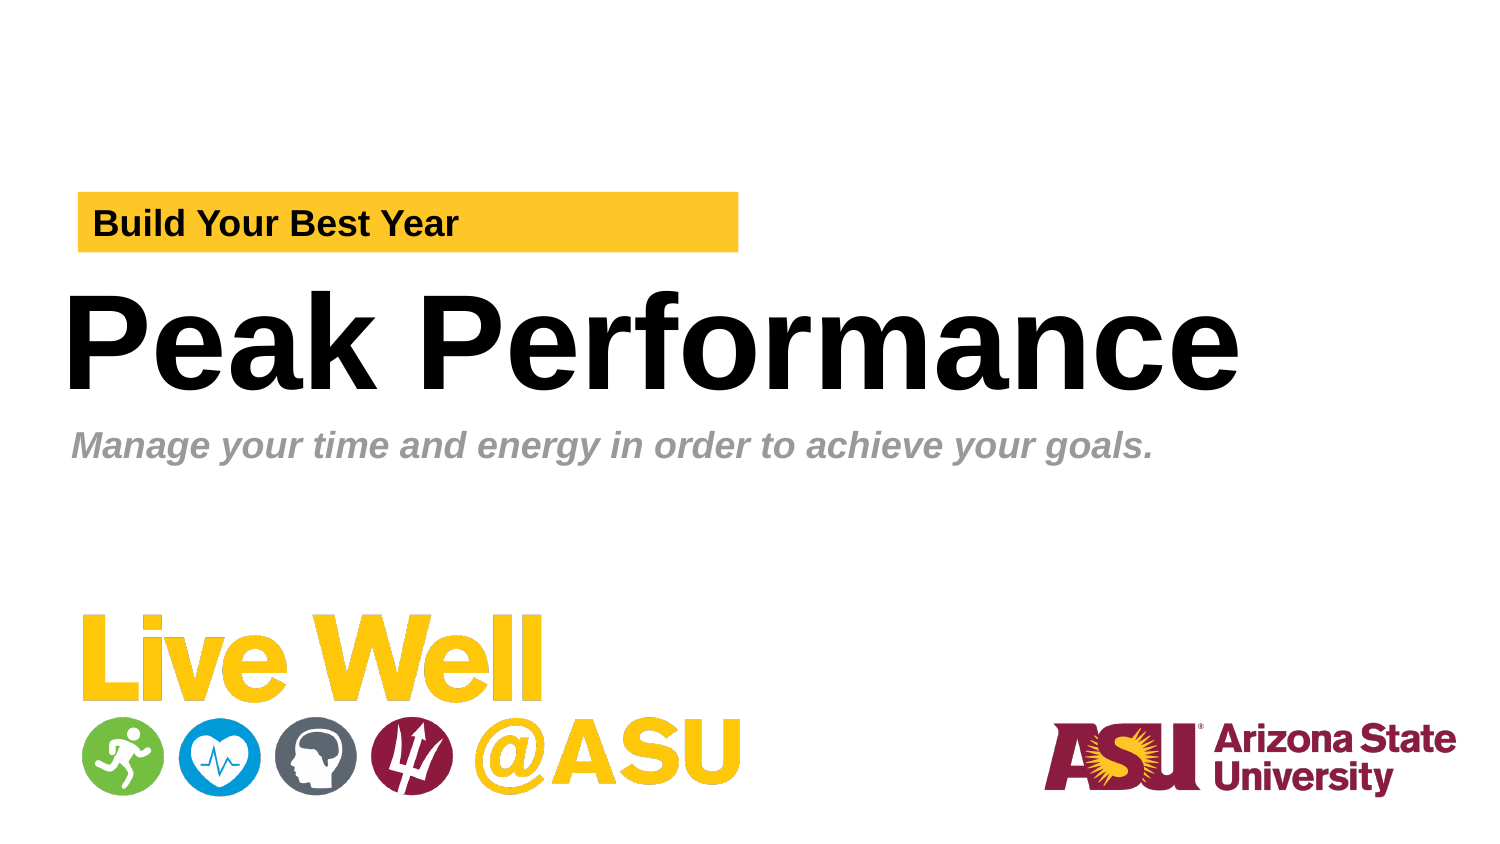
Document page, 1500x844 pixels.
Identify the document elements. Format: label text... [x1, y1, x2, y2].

picture [1010, 689, 1489, 823]
picture [0, 537, 863, 844]
subtitle Manage your time and energy in order to achieve your goals. [56, 406, 1203, 537]
text_box Build Your Best Year [77, 191, 739, 253]
title Peak Performance [0, 285, 1352, 432]
